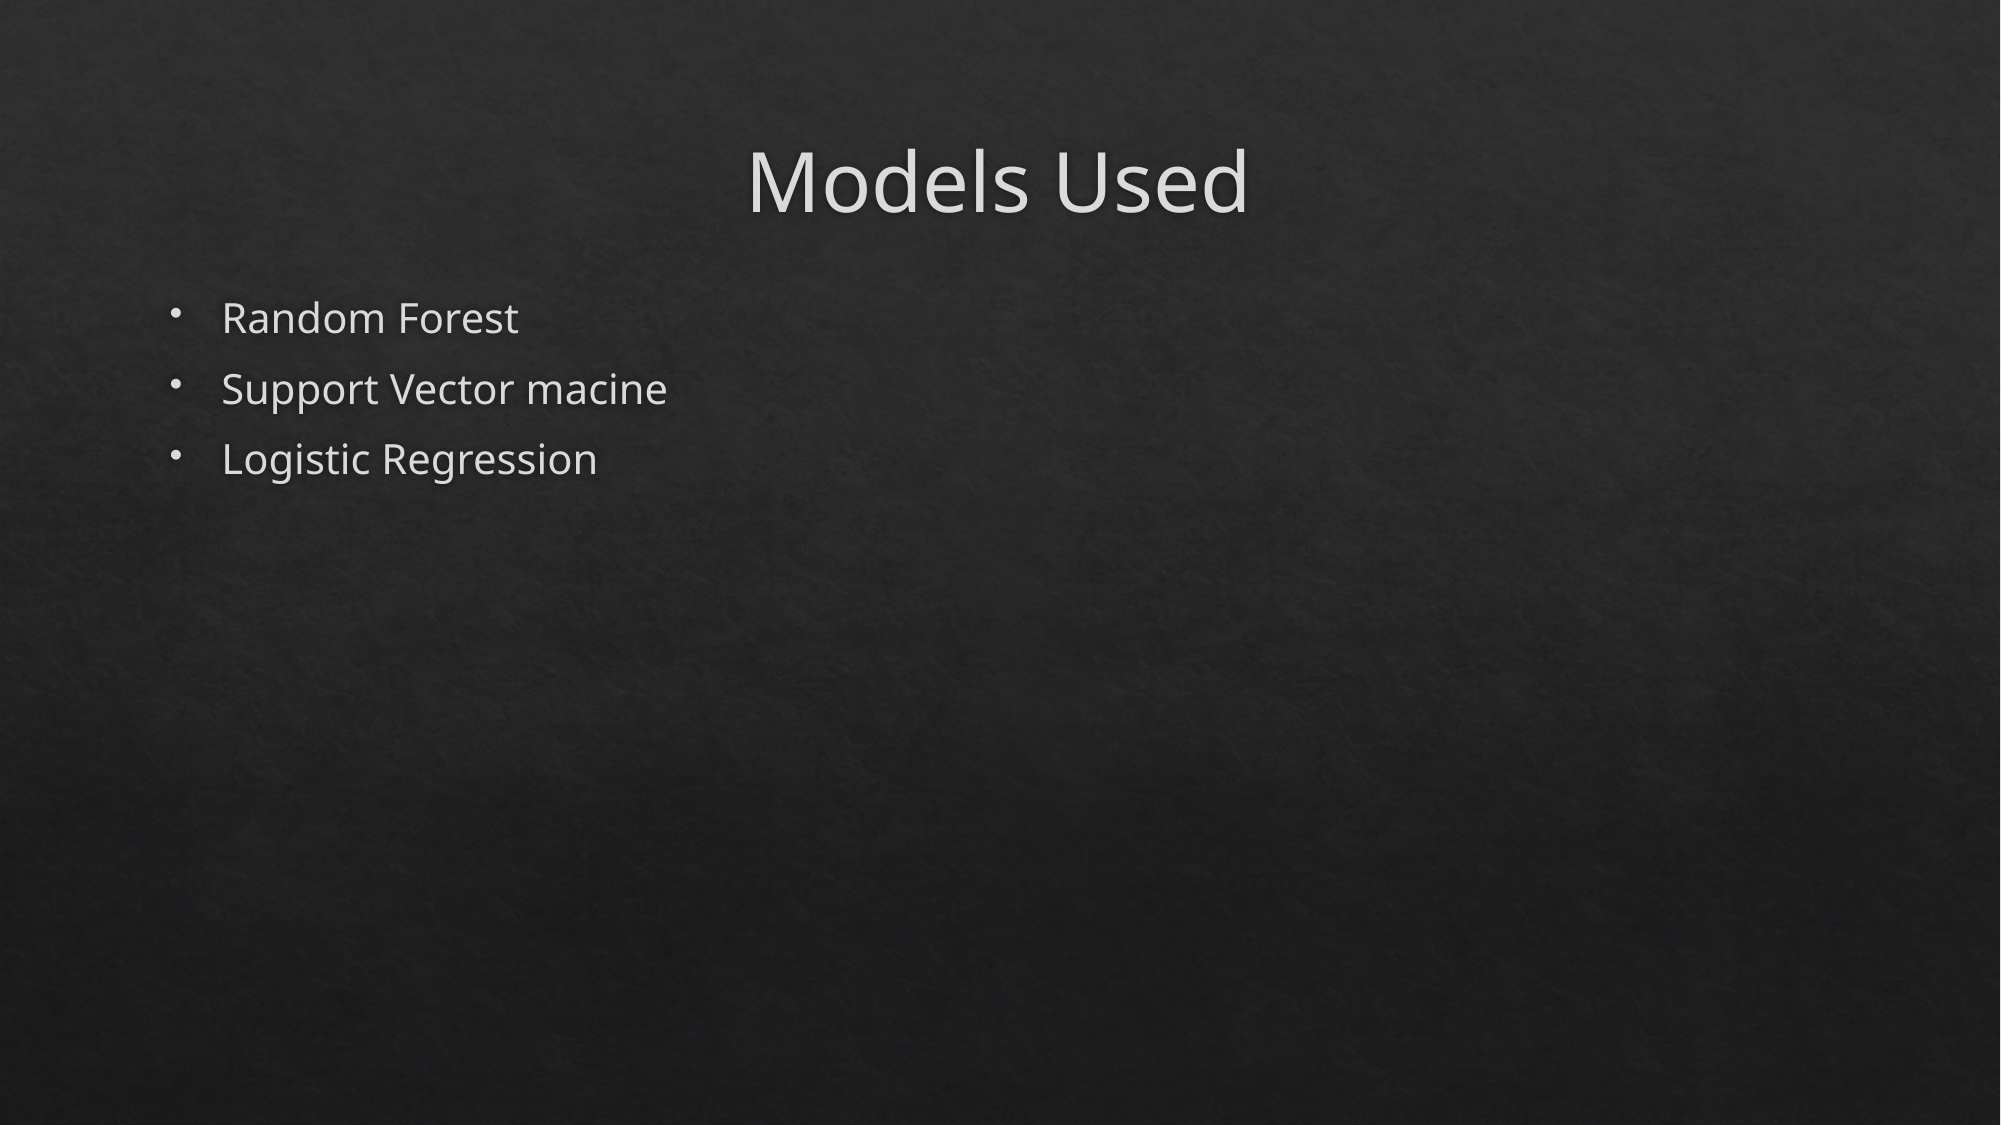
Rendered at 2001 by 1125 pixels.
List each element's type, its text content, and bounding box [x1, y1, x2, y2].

list Random Forest Support Vector macine Logistic Regression [149, 284, 1849, 950]
title Models Used [149, 99, 1849, 260]
